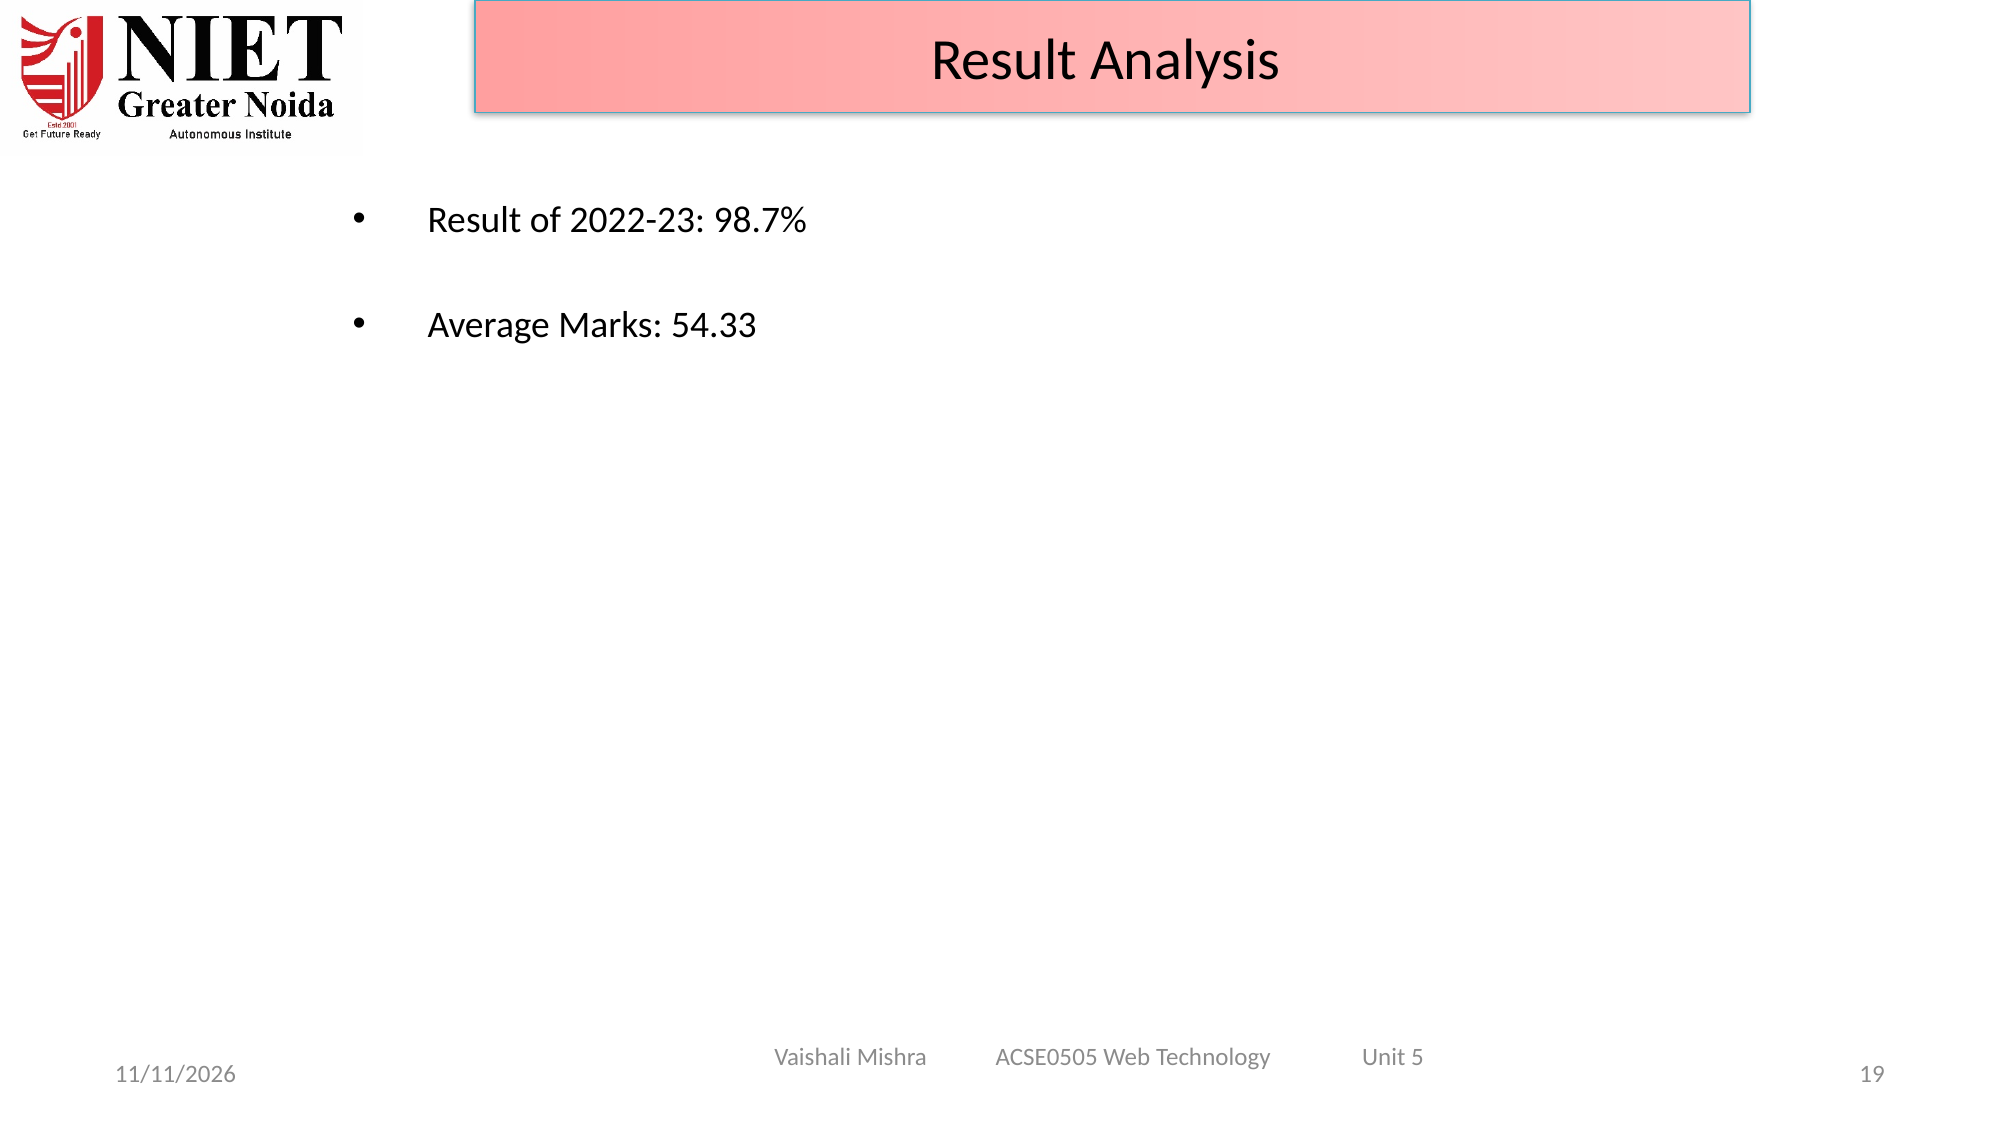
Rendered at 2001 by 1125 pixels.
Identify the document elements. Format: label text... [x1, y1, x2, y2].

text_box Result Analysis [474, 0, 1751, 113]
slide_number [99, 1042, 567, 1103]
footer Vaishali Mishra ACSE0505 Web Technology Unit 5 [712, 1025, 1488, 1085]
slide_number 19 [1433, 1042, 1900, 1103]
list Result of 2022-23: 98.7% Average Marks: 54.33 [337, 187, 1688, 930]
picture [0, 0, 363, 156]
